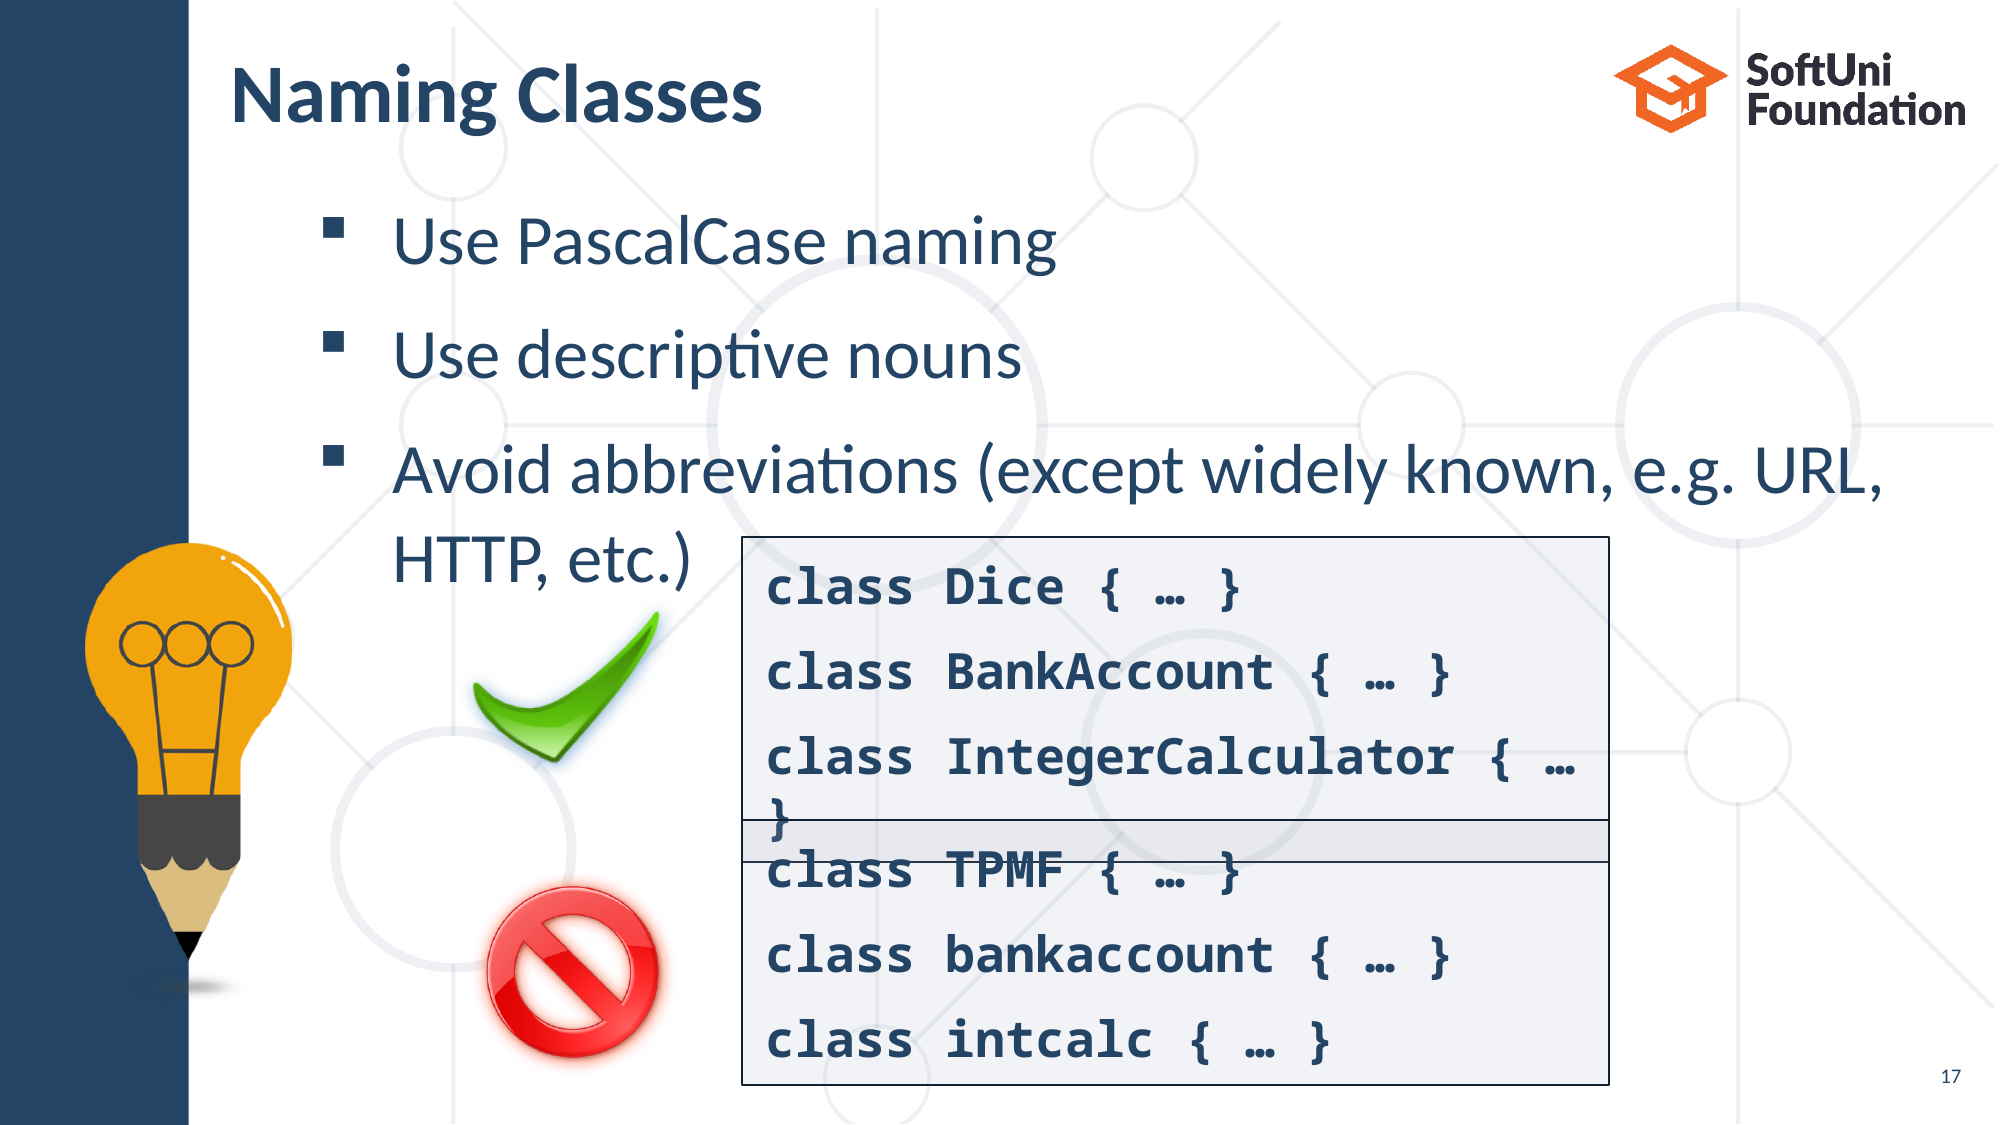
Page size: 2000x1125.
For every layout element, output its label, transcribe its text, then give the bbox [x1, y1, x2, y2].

picture [85, 543, 292, 1003]
picture [1613, 44, 1965, 133]
text_box class TPMF { … } class bankaccount { … } class intcalc { … } [741, 819, 1609, 1086]
picture [482, 882, 665, 1063]
list Use PascalCase naming Use descriptive nouns Avoid abbreviations (except widely known, e.g. URL, HTTP, etc.) [299, 183, 1968, 1050]
title Naming Classes [212, 16, 1591, 162]
slide_number 17 [1896, 1049, 1968, 1101]
picture [453, 594, 666, 786]
text_box class Dice { … } class BankAccount { … } class IntegerCalculator { … } [741, 536, 1609, 819]
